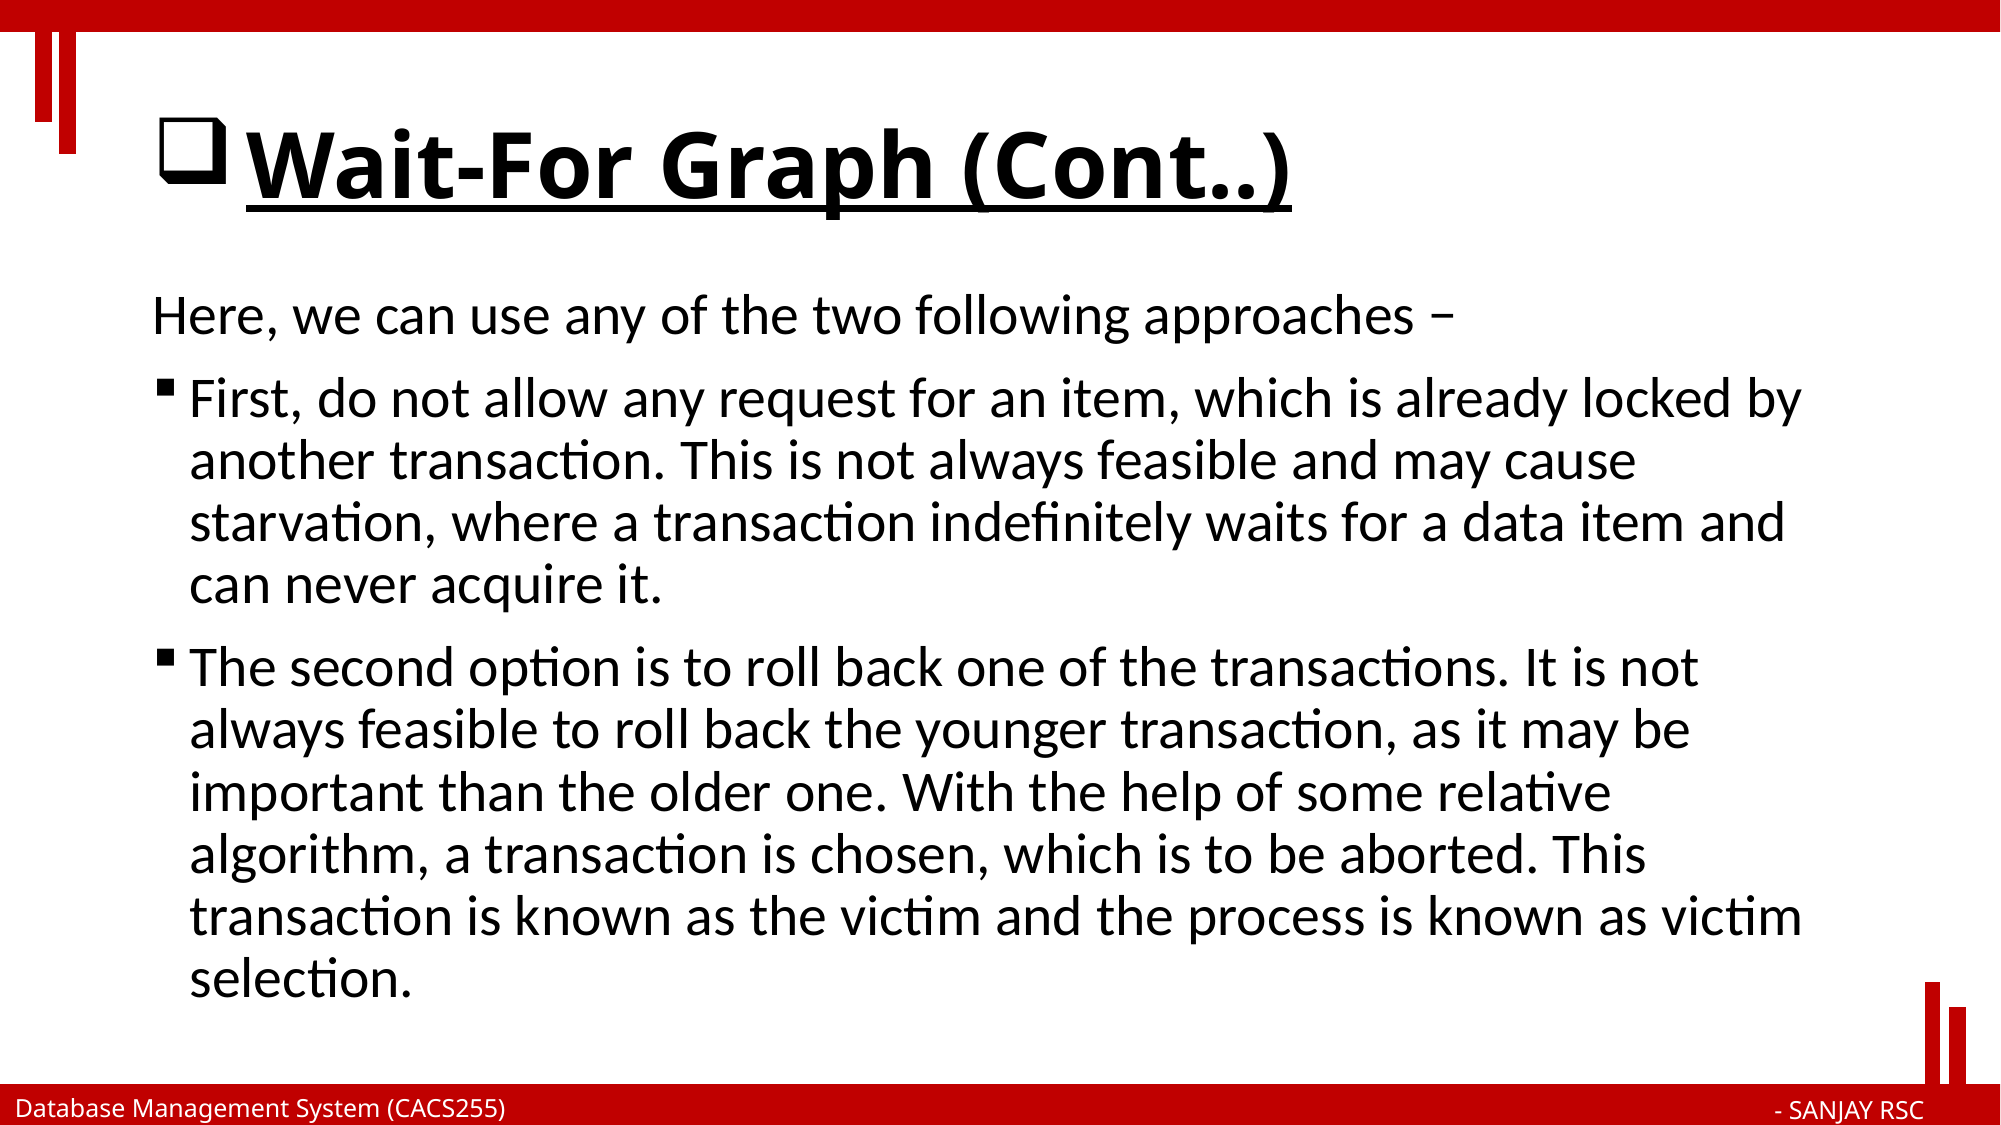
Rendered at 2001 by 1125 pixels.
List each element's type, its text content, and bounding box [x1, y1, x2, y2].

title Wait-For Graph (Cont..) [137, 59, 1863, 277]
list Here, we can use any of the two following approaches − First, do not allow any request for an item, which is already locked by another transaction. This is not always feasible and may cause starvation, where a transaction indefinitely waits for a data item and can never acquire it. The second option is to roll back one of the transactions. It is not always feasible to roll back the younger transaction, as it may be important than the older one. With the help of some relative algorithm, a transaction is chosen, which is to be aborted. This transaction is known as the victim and the process is known as victim selection. [137, 277, 1863, 1022]
